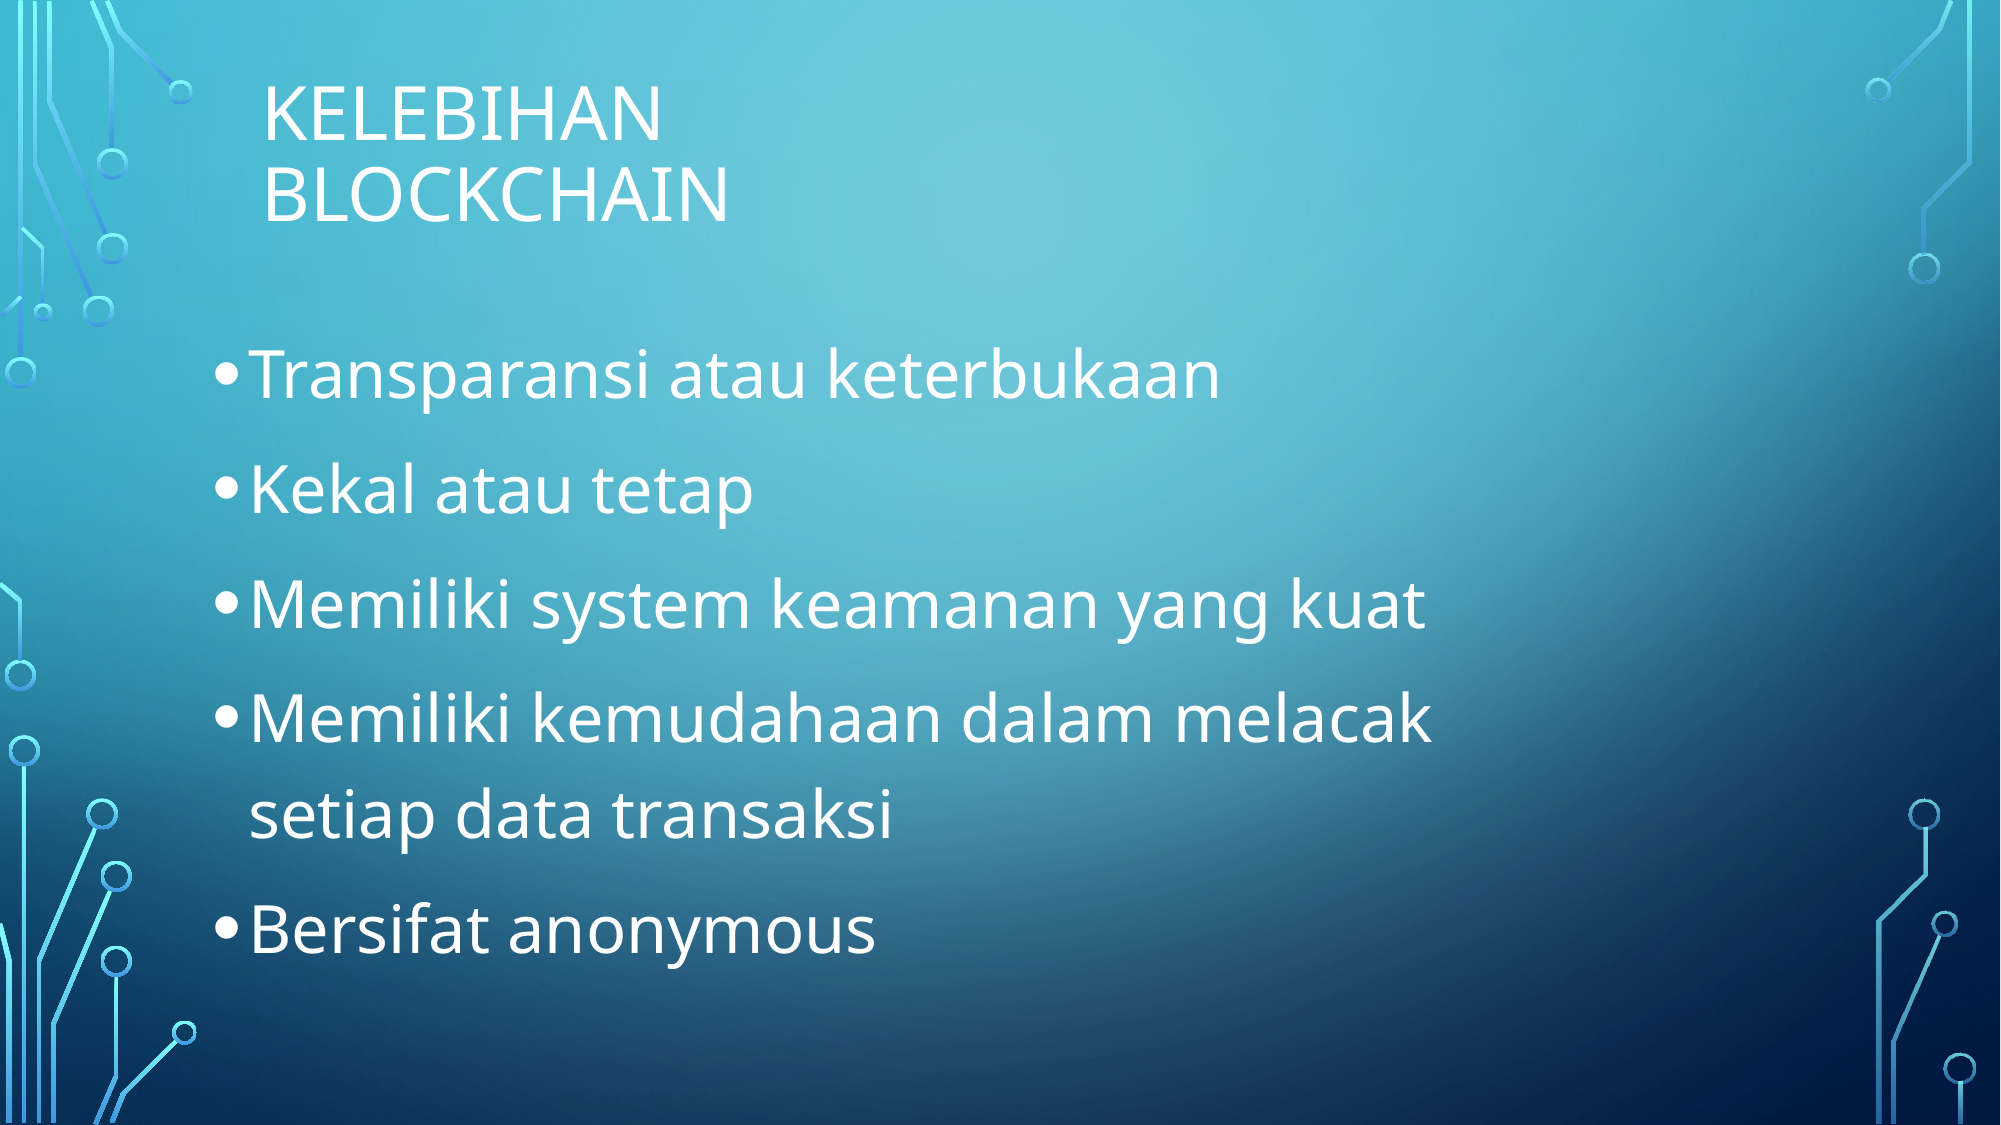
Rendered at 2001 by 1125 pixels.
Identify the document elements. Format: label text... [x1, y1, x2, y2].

title KELEBIHAN BLOCKCHAIN [246, 35, 1156, 278]
list Transparansi atau keterbukaan Kekal atau tetap Memiliki system keamanan yang kuat Memiliki kemudahaan dalam melacak setiap data transaksi Bersifat anonymous [197, 308, 1539, 983]
